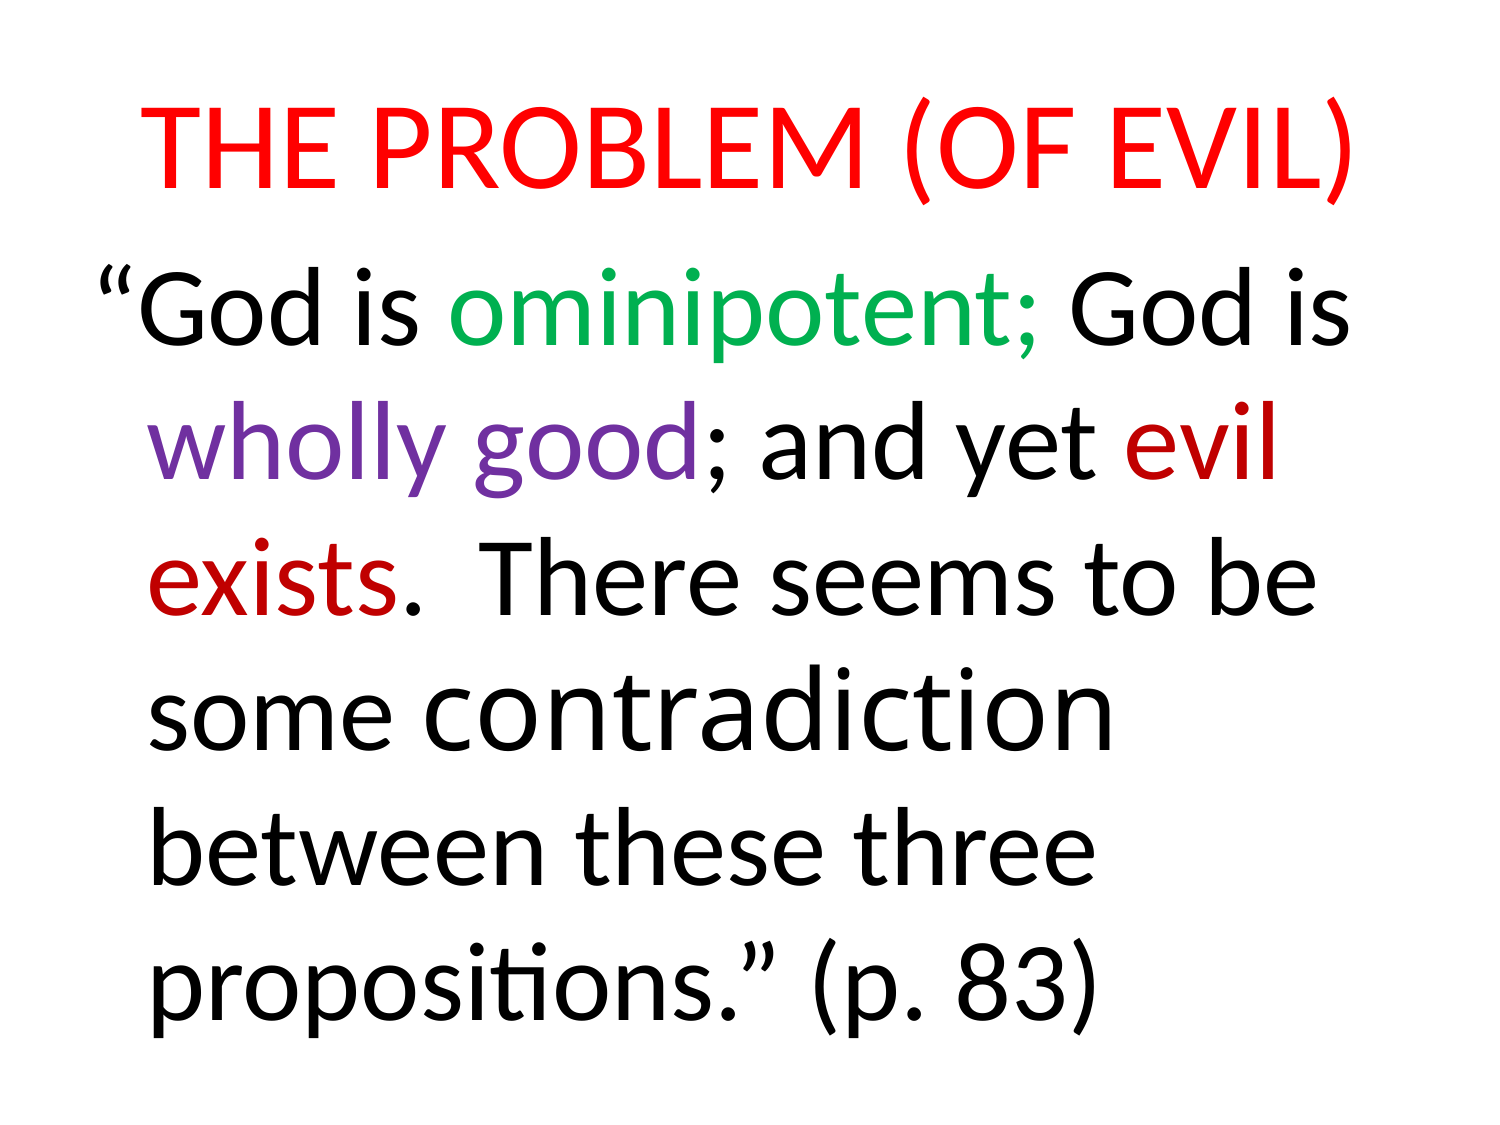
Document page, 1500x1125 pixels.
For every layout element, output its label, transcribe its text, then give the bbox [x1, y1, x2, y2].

list “God is ominipotent; God is wholly good; and yet evil exists. There seems to be some contradiction between these three propositions.” (p. 83) [74, 224, 1426, 1125]
title THE PROBLEM (OF EVIL) [74, 44, 1426, 224]
